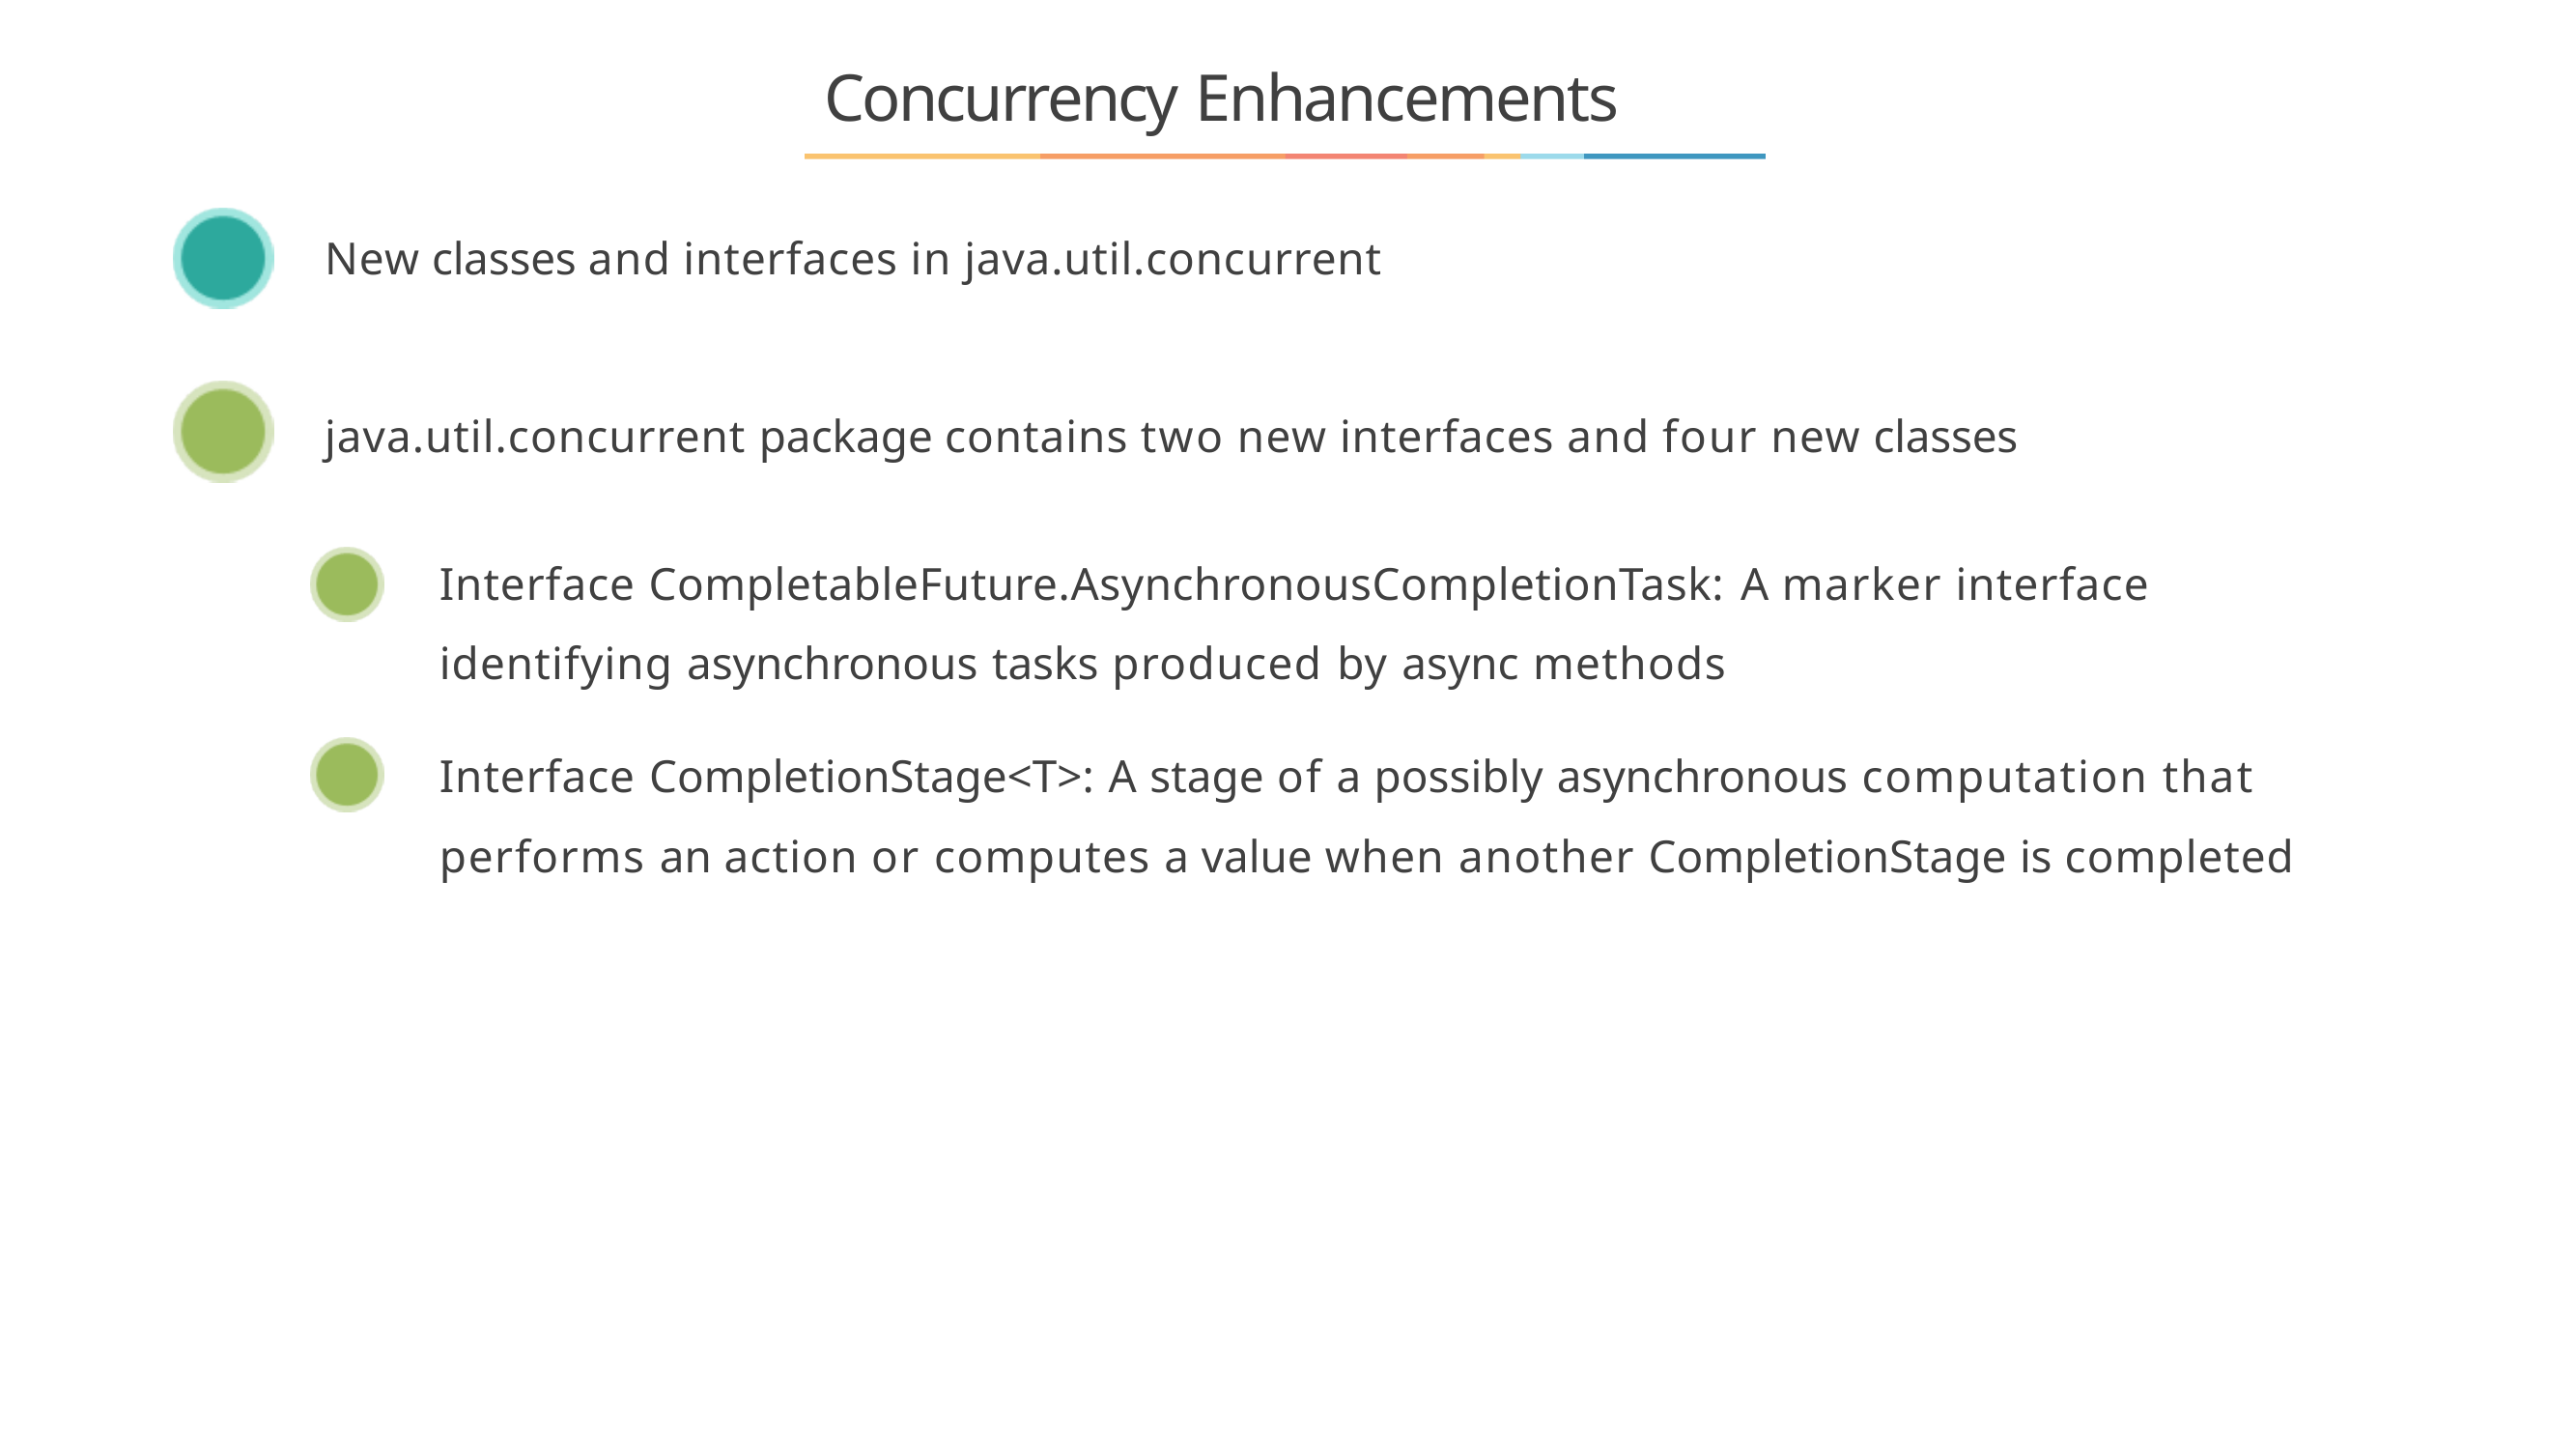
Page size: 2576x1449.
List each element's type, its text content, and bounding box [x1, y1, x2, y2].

title Concurrency Enhancements [605, 54, 1972, 228]
picture [805, 134, 1766, 180]
picture [309, 547, 384, 623]
text_box New classes and interfaces in java.util.concurrent java.util.concurrent package contains two new interfaces and four new classes Interface CompletableFuture.AsynchronousCompletionTask: A marker interface identifying asynchronous tasks produced by async methods Interface CompletionStage<T>: A stage of a possibly asynchronous computation that performs an action or computes a value when another CompletionStage is completed [322, 228, 2384, 882]
picture [173, 381, 274, 483]
picture [173, 207, 274, 309]
picture [309, 737, 384, 812]
